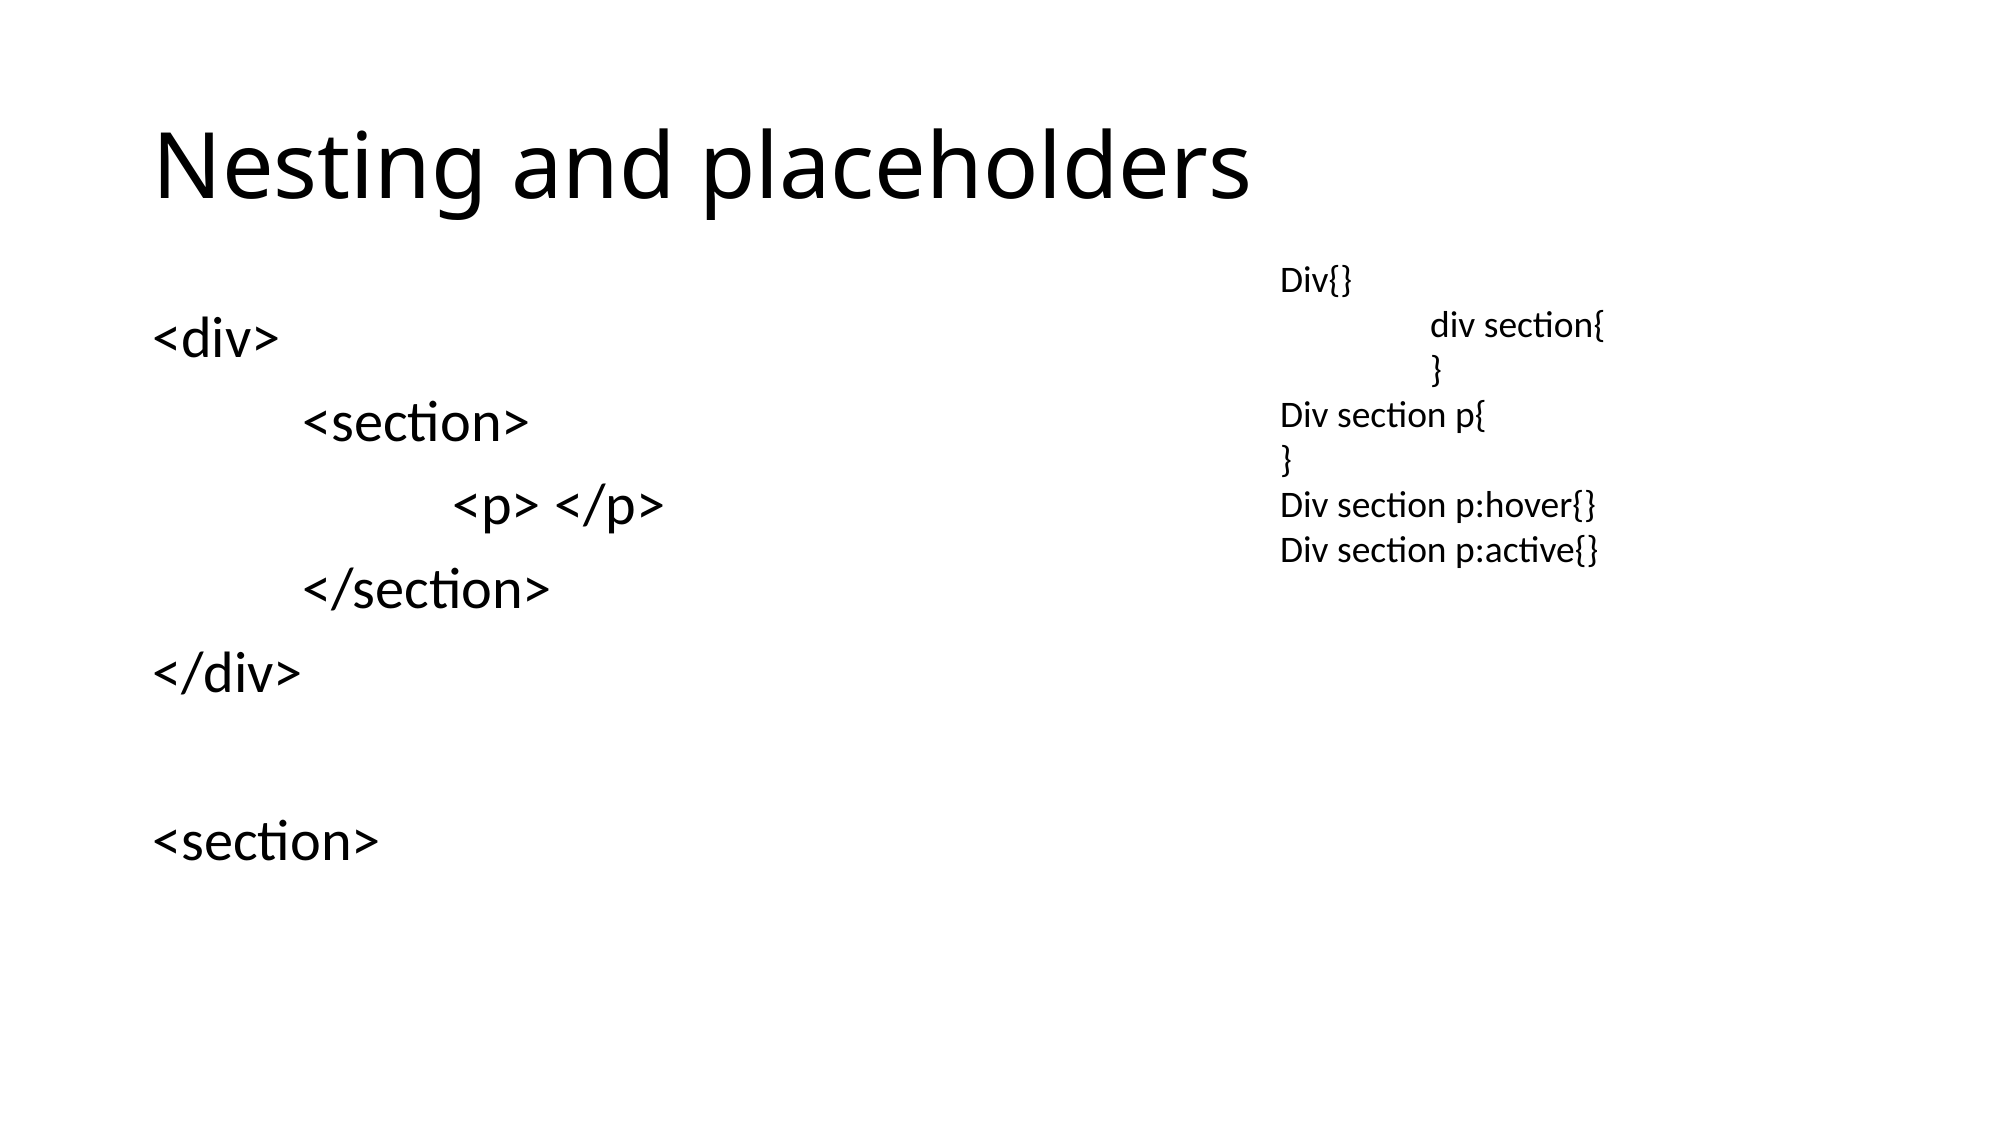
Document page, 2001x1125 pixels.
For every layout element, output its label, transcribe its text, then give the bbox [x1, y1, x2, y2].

list <div> <section> <p> </p> </section> </div> <section> [137, 299, 1863, 1014]
title Nesting and placeholders [137, 59, 1863, 278]
text_box Div{} div section{ } Div section p{ } Div section p:hover{} Div section p:active{} [1265, 247, 1976, 577]
